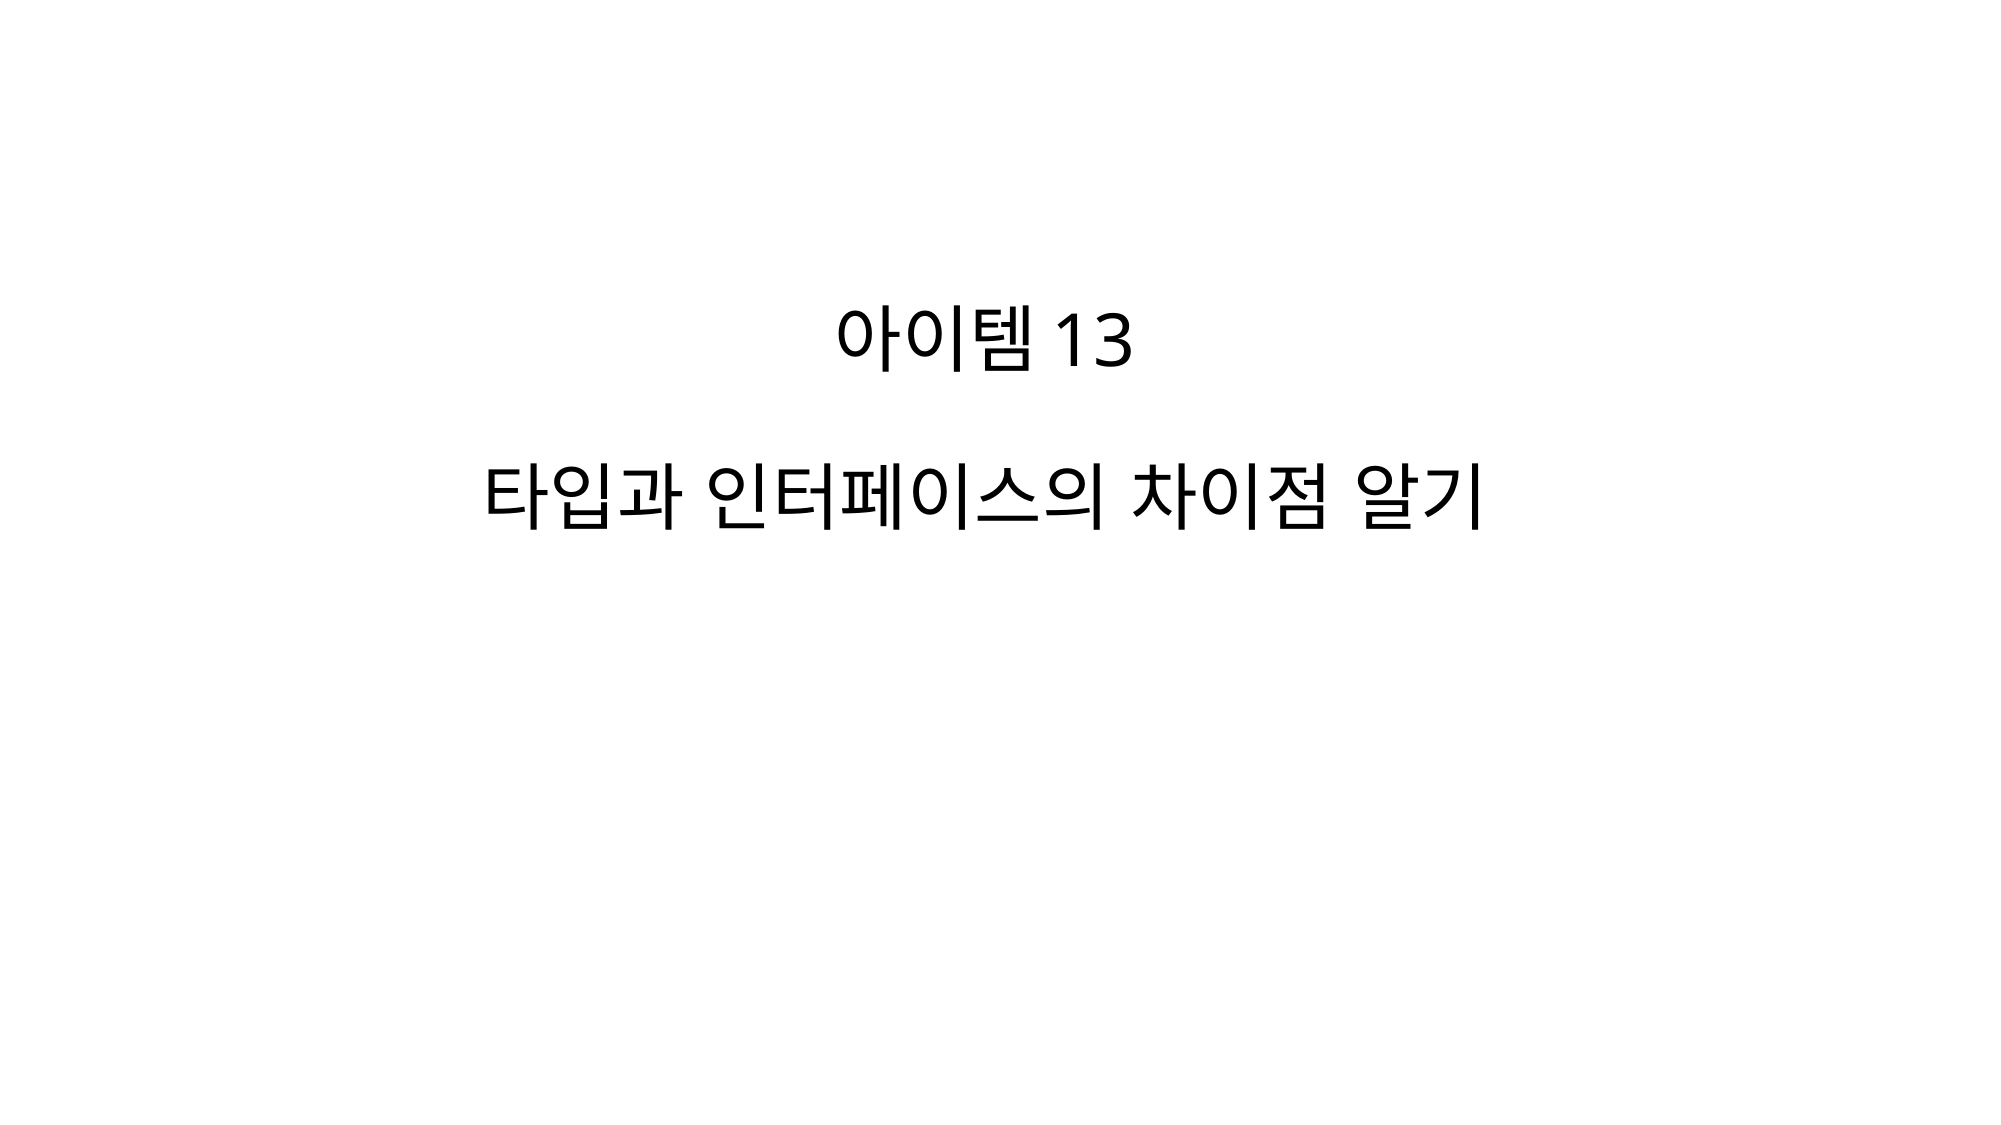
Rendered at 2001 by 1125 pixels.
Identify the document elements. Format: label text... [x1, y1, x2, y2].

title 아이템13 타입과 인터페이스의 차이점 알기 [235, 293, 1736, 548]
